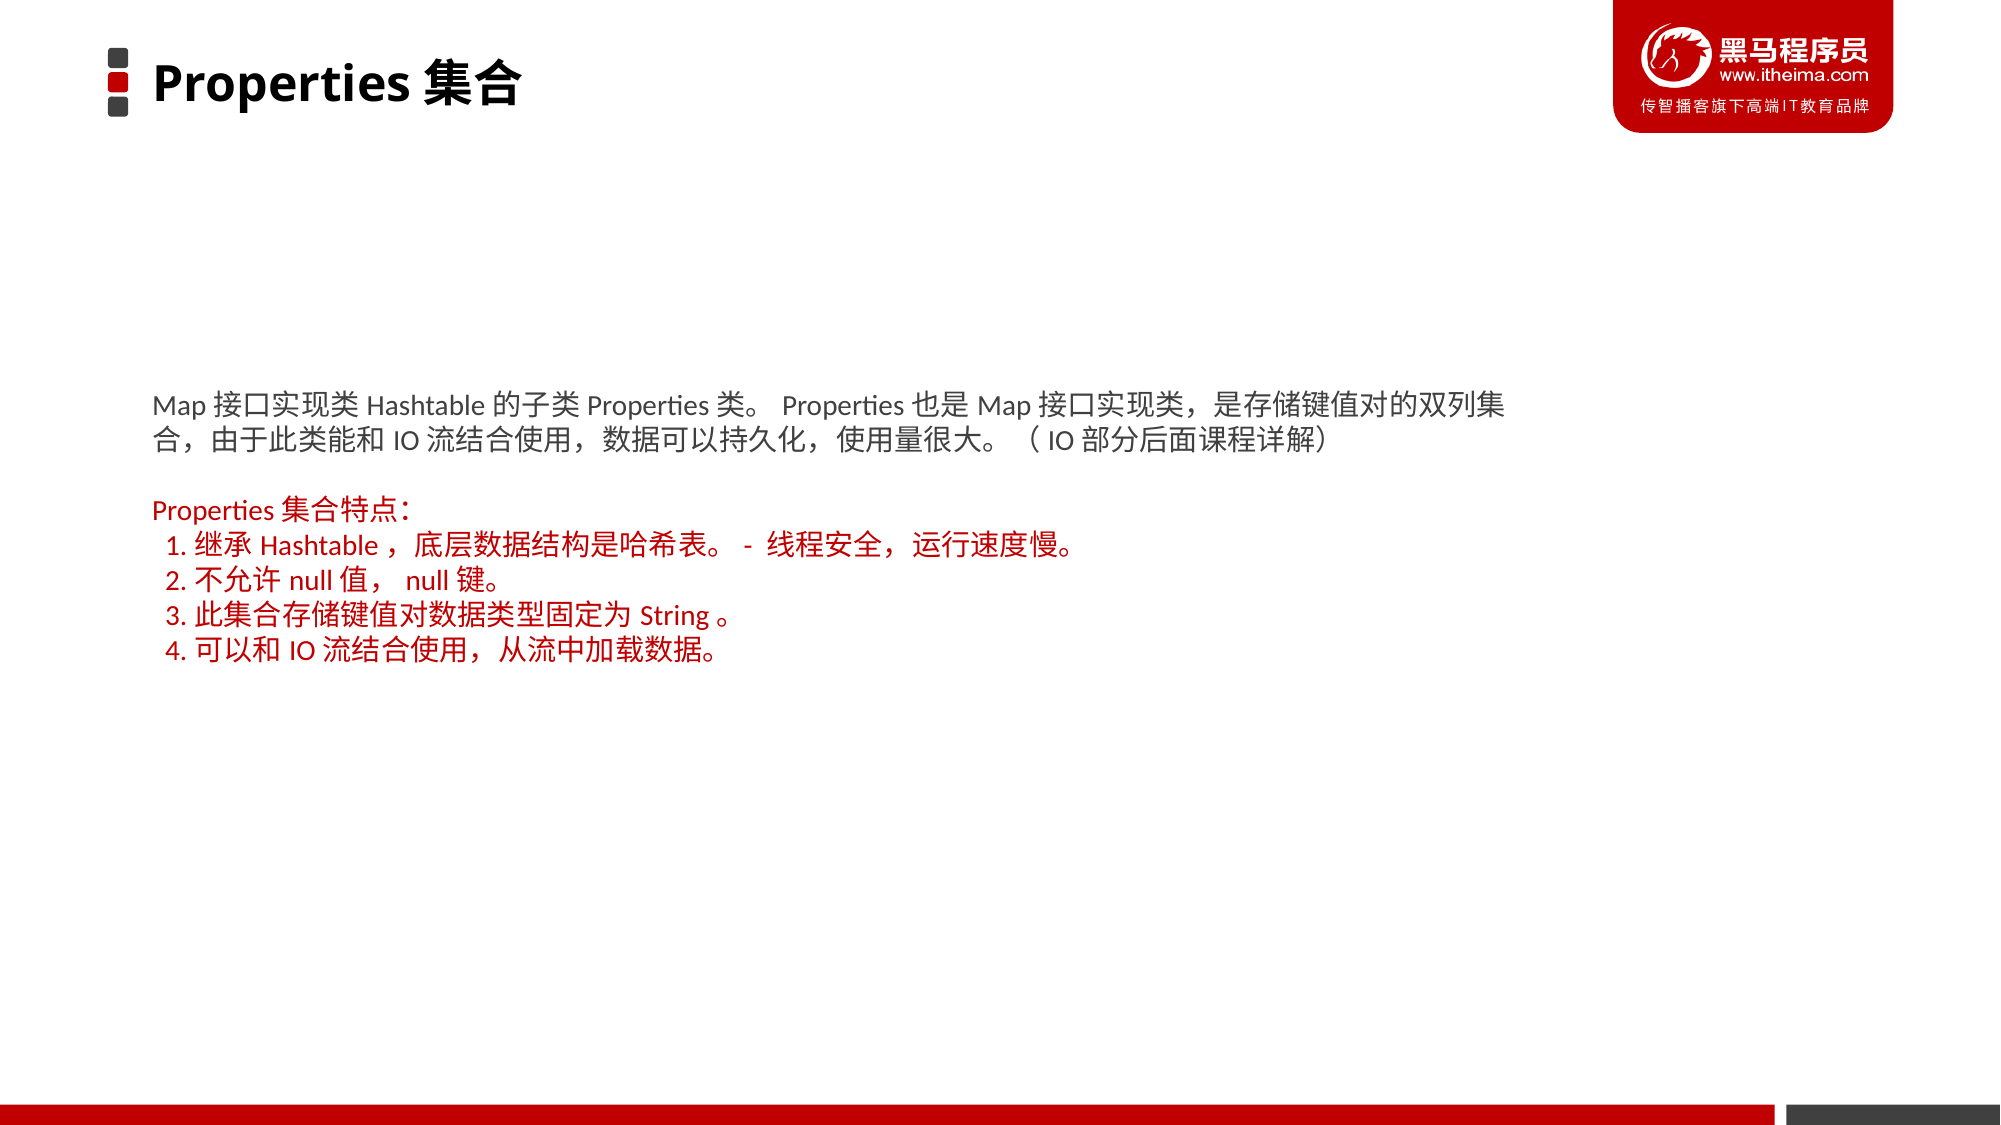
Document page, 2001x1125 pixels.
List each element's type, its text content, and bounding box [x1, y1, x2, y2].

picture [1616, 11, 1894, 125]
text_box Map接口实现类Hashtable的子类Properties类。Properties也是Map接口实现类，是存储键值对的双列集合，由于此类能和IO流结合使用，数据可以持久化，使用量很大。（IO部分后面课程详解） Properties集合特点： 1.继承Hashtable，底层数据结构是哈希表。- 线程安全，运行速度慢。 2.不允许null值，null键。 3.此集合存储键值对数据类型固定为String。 4.可以和IO流结合使用，从流中加载数据。 [137, 379, 1537, 674]
title Properties集合 [137, 38, 1577, 124]
